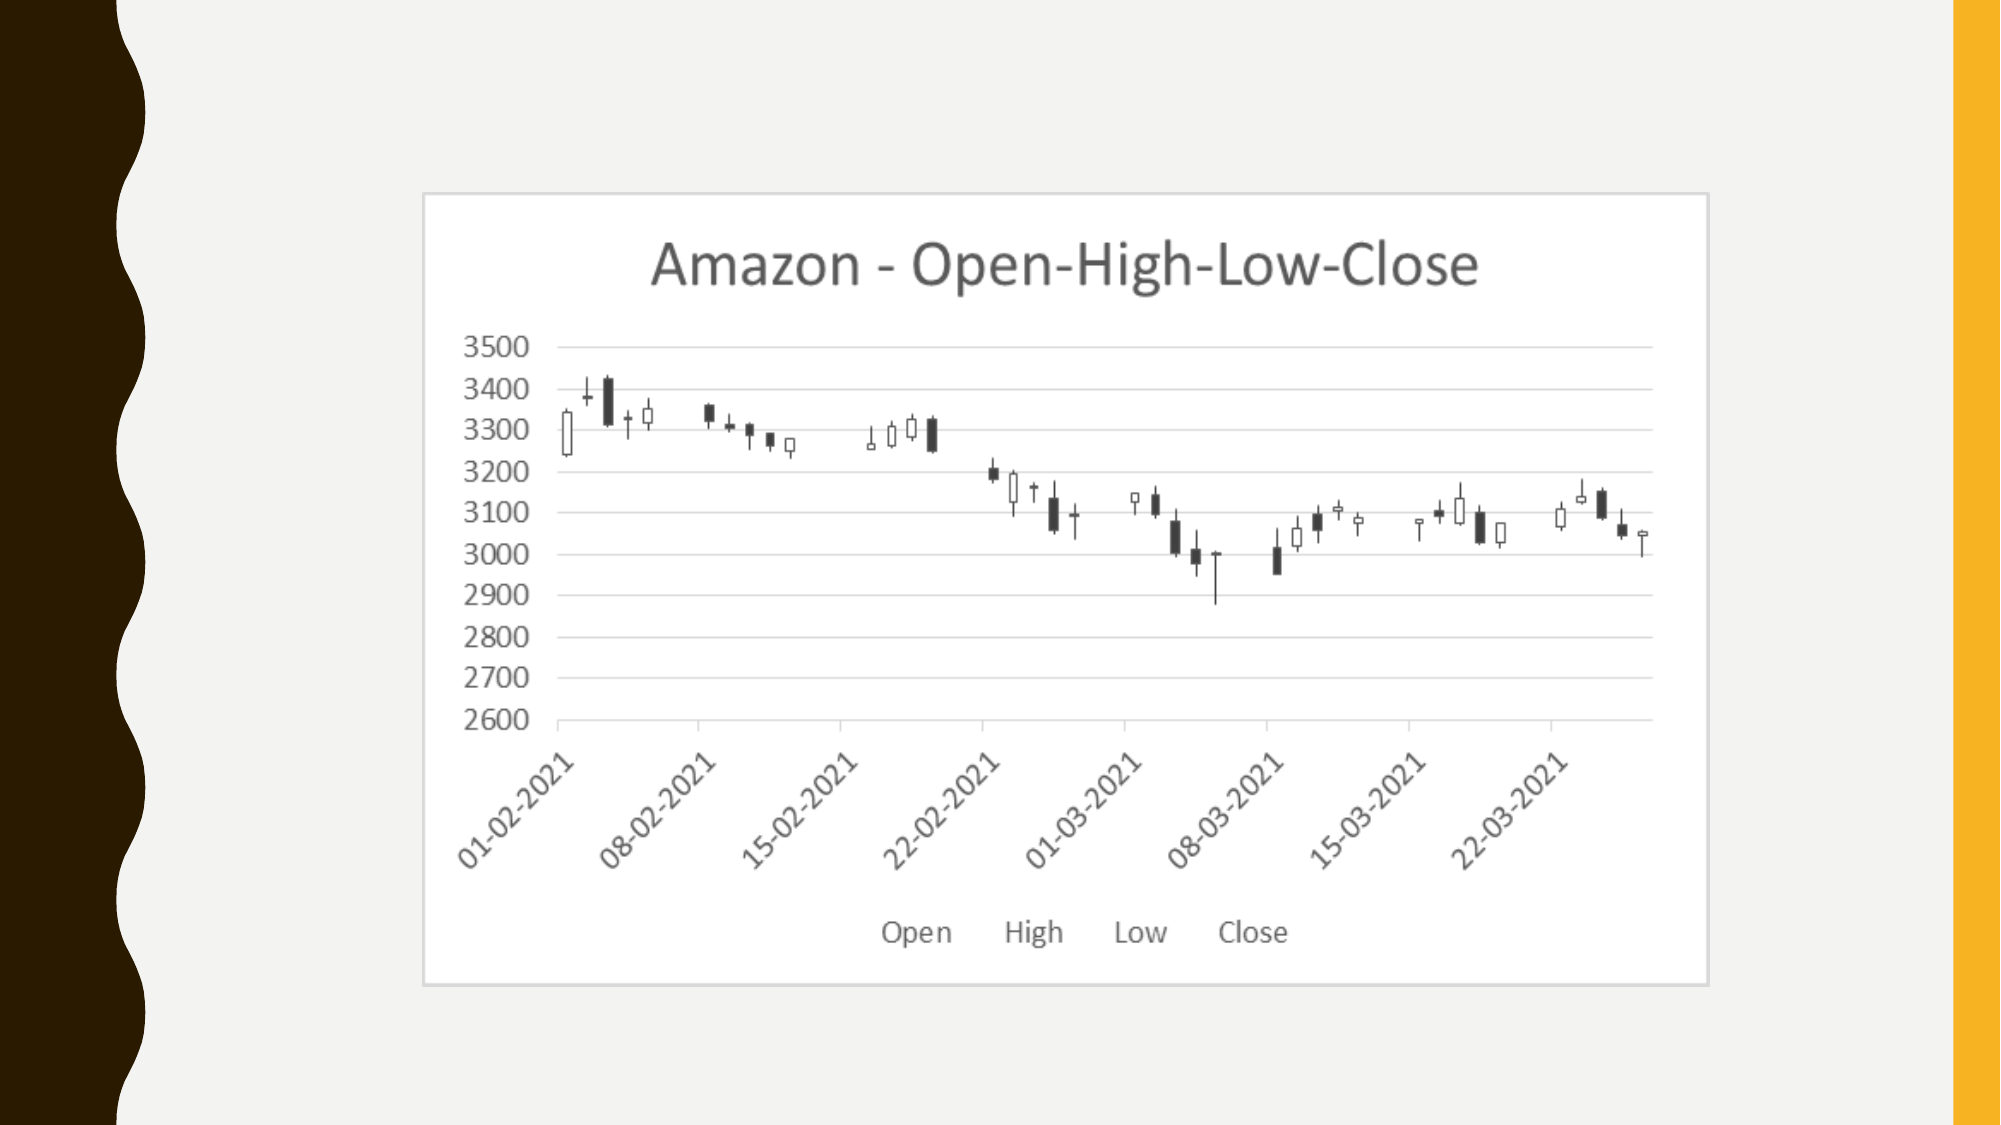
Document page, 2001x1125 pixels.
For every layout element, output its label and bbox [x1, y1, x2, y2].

list [422, 192, 1710, 987]
